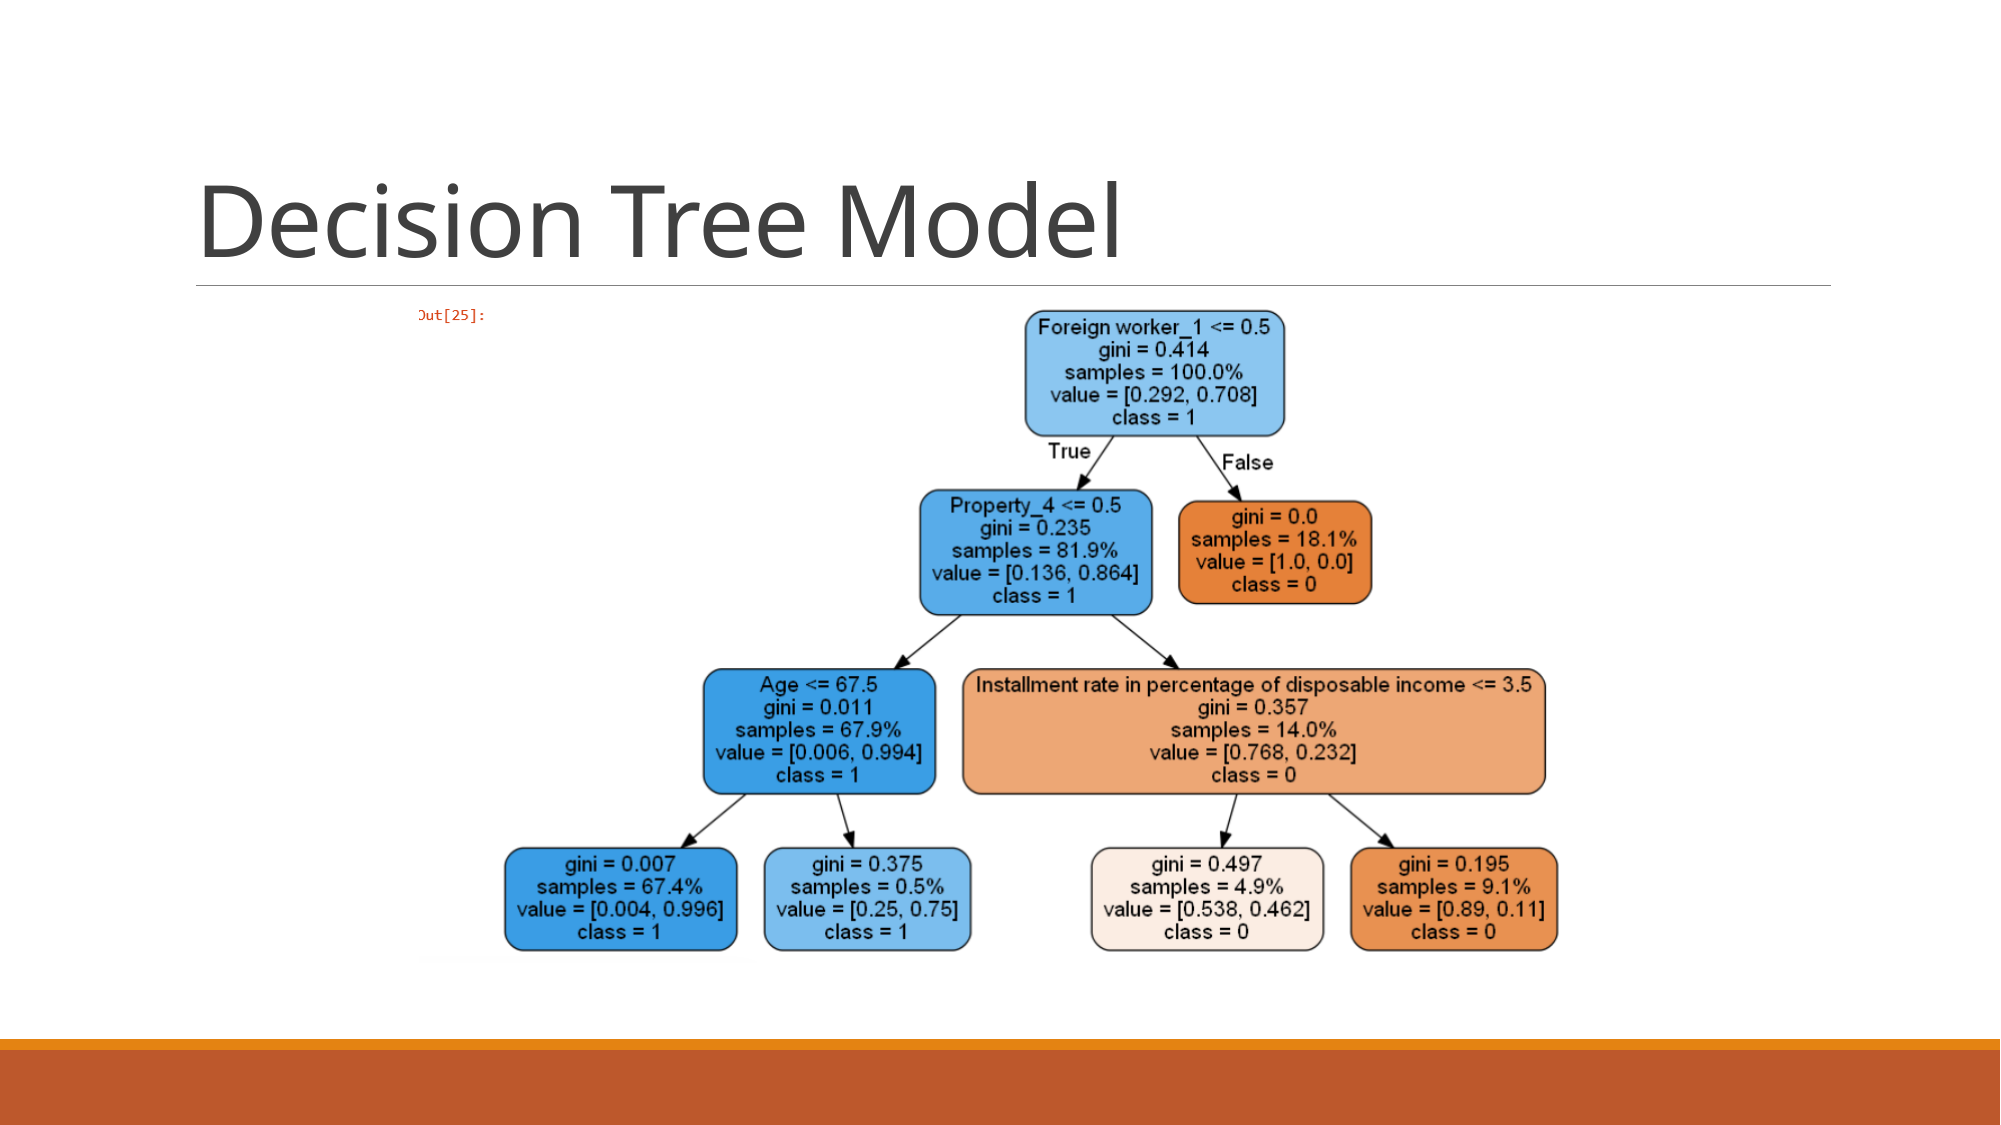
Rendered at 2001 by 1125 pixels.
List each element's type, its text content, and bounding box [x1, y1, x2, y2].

title Decision Tree Model [180, 47, 1830, 285]
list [419, 302, 1591, 964]
